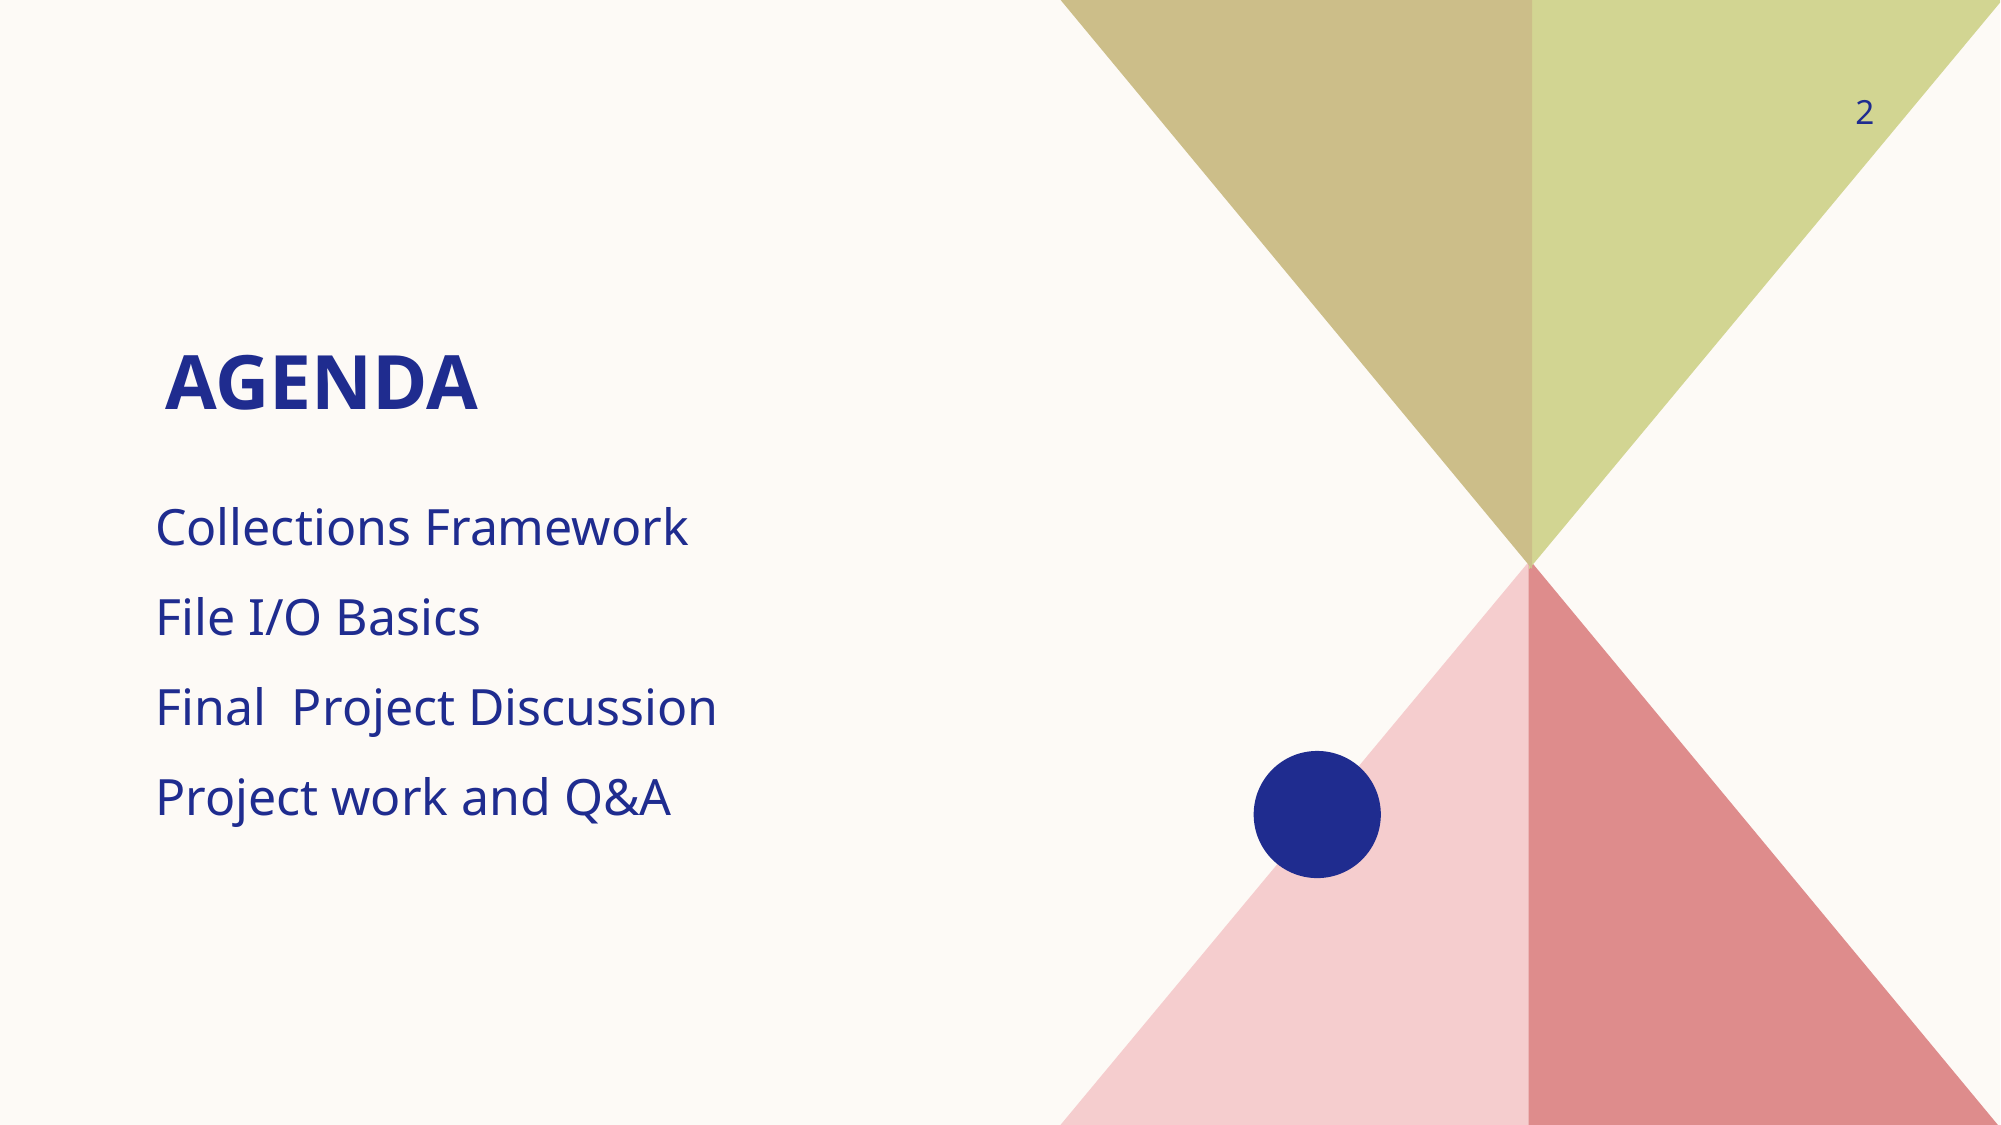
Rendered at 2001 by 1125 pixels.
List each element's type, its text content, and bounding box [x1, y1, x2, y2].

list Collections Framework File I/O Basics Final Project Discussion Project work and Q&A [140, 464, 1221, 992]
title agenda [150, 173, 1230, 425]
slide_number 2 [1699, 75, 1875, 153]
